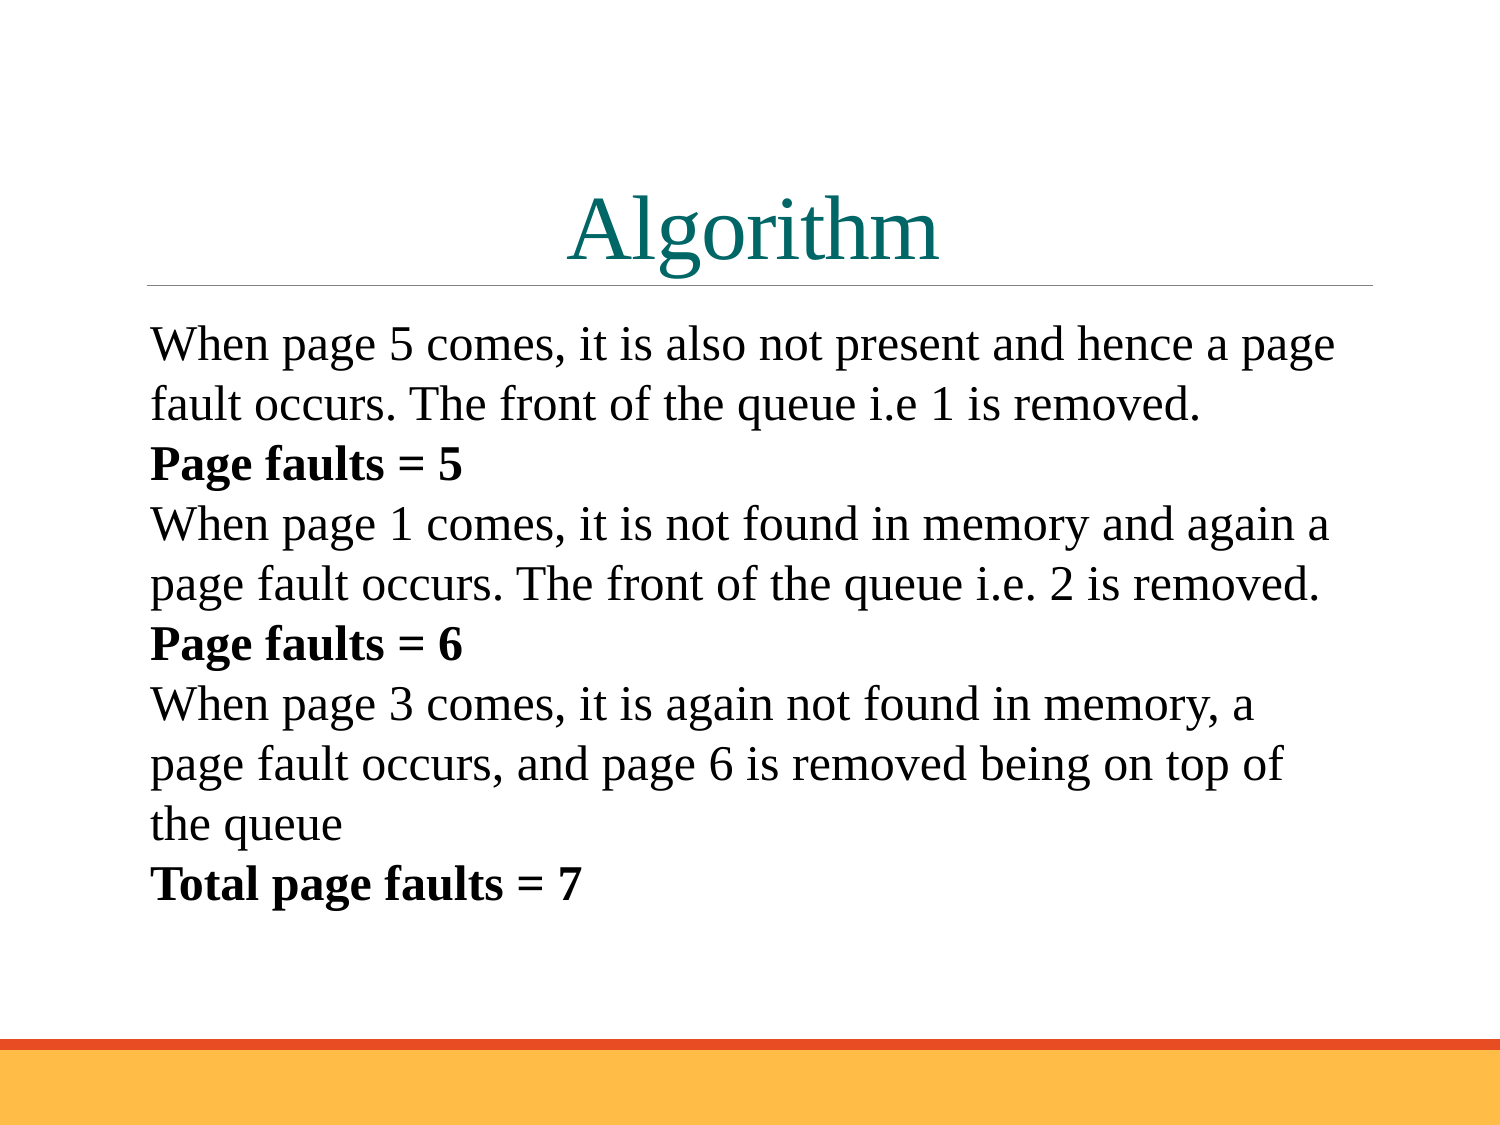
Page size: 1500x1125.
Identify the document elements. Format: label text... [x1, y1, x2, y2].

list When page 5 comes, it is also not present and hence a page fault occurs. The front of the queue i.e 1 is removed. Page faults = 5 When page 1 comes, it is not found in memory and again a page fault occurs. The front of the queue i.e. 2 is removed. Page faults = 6 When page 3 comes, it is again not found in memory, a page fault occurs, and page 6 is removed being on top of the queue Total page faults = 7 [135, 302, 1373, 963]
title Algorithm [135, 47, 1373, 285]
